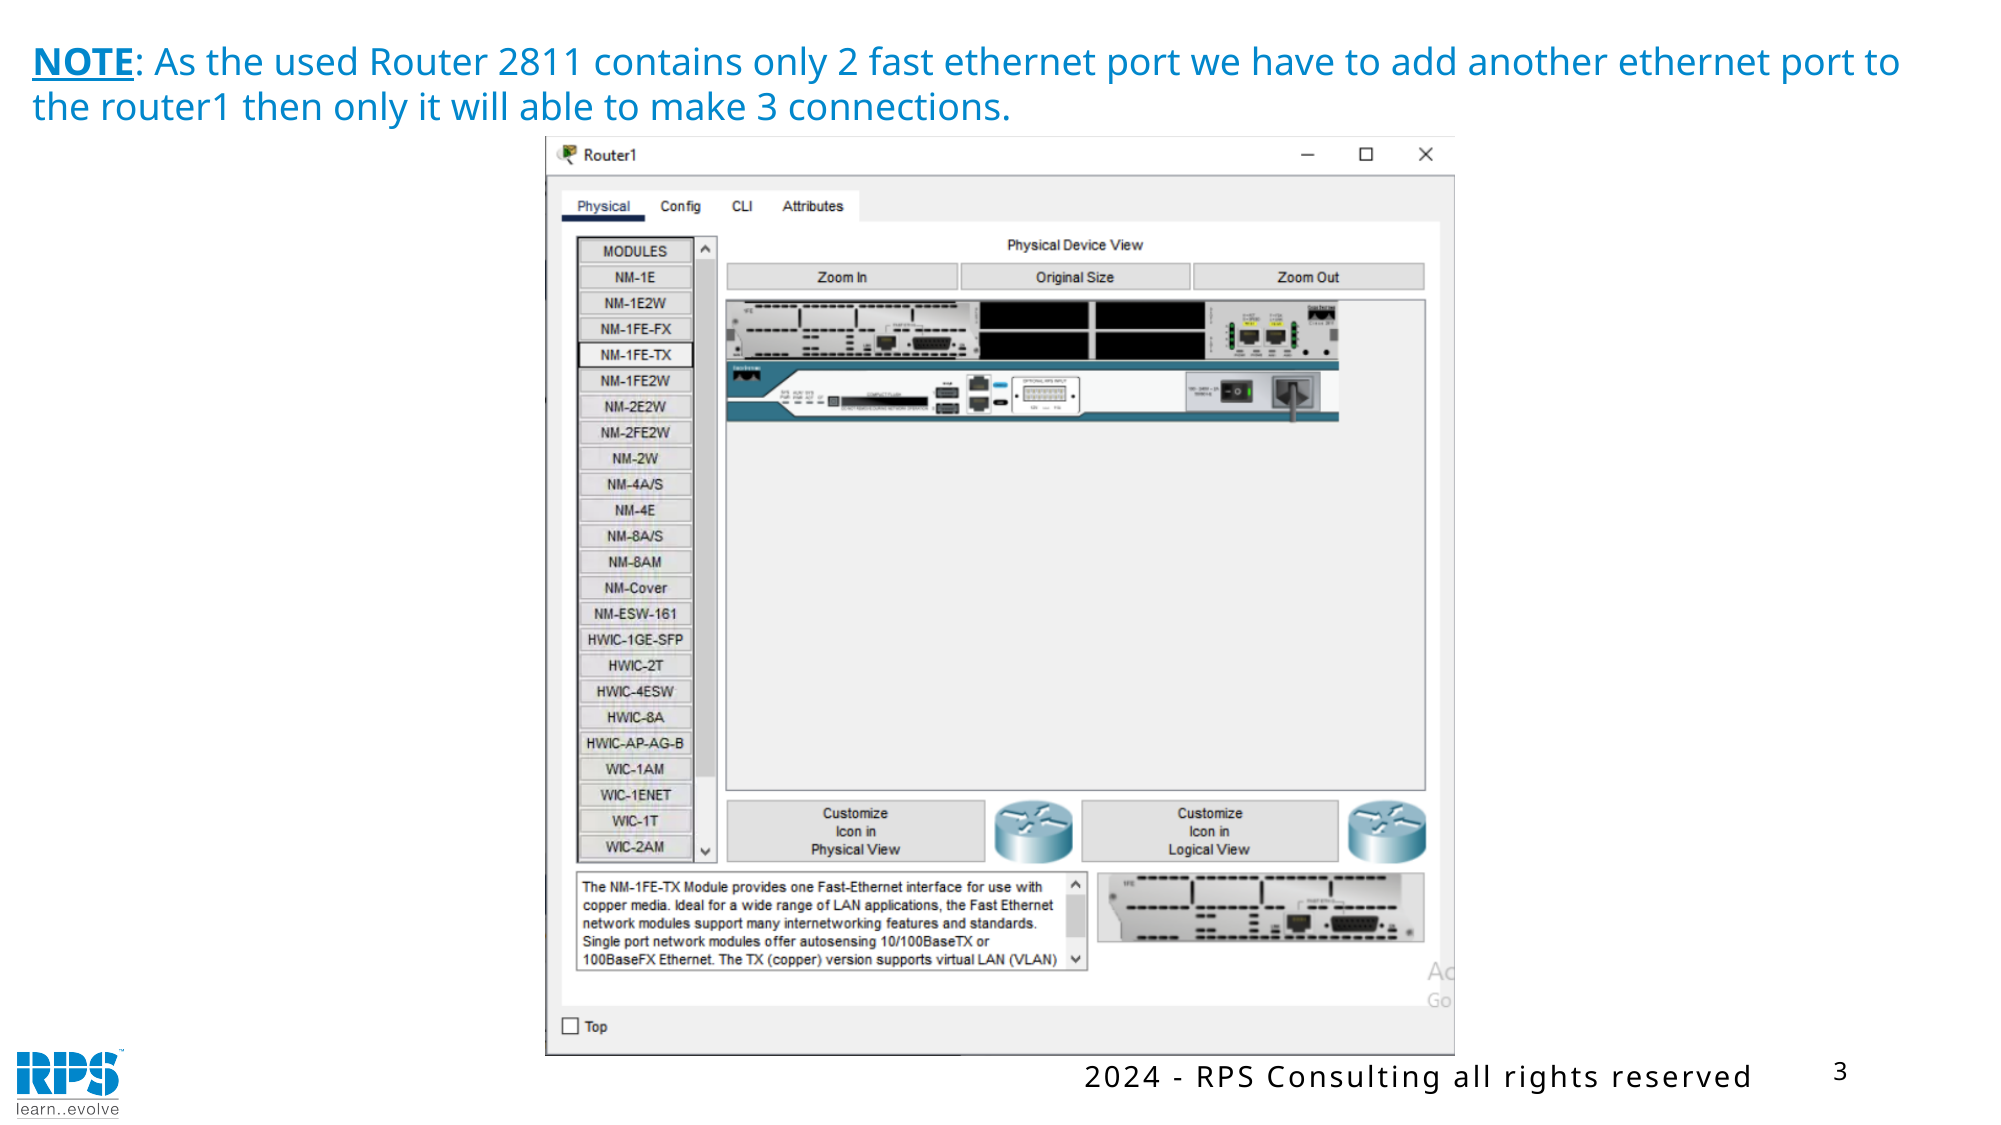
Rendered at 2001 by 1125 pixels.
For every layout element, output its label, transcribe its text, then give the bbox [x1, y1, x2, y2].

text_box NOTE: As the used Router 2811 contains only 2 fast ethernet port we have to add another ethernet port to the router1 then only it will able to make 3 connections. [17, 30, 1977, 135]
slide_number 3 [1412, 1042, 1863, 1103]
picture [544, 135, 1456, 1056]
picture [17, 1048, 125, 1120]
text_box 2024 - RPS Consulting all rights reserved [725, 1056, 1412, 1094]
